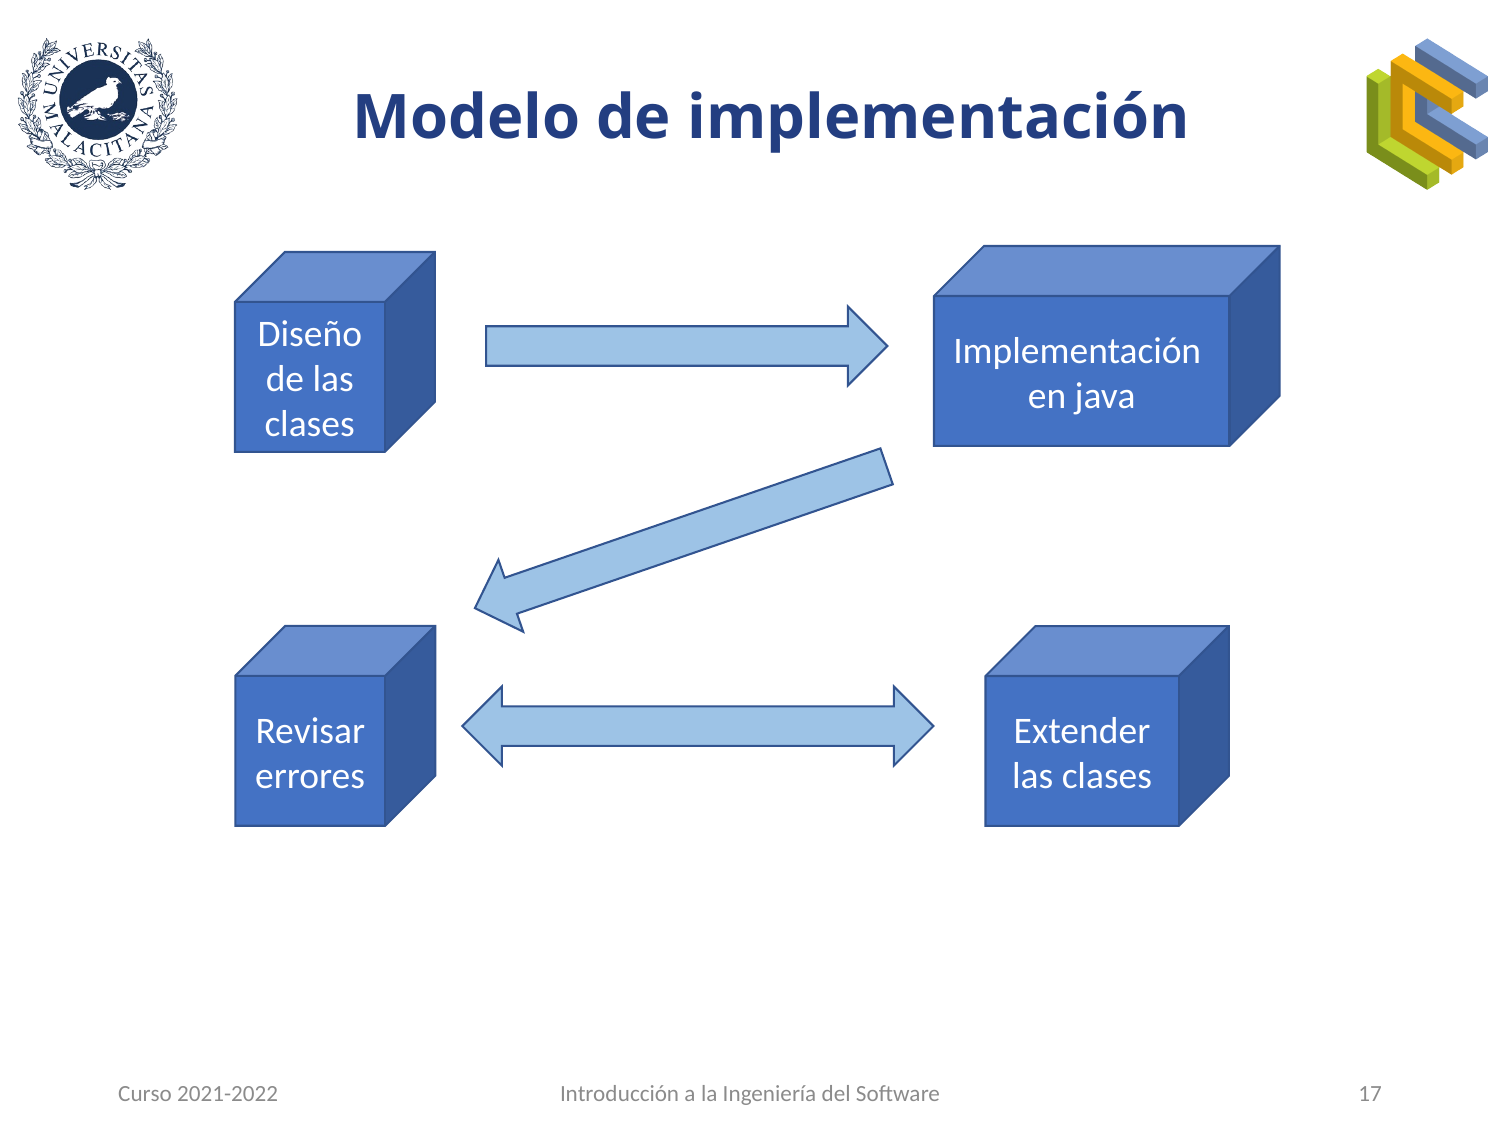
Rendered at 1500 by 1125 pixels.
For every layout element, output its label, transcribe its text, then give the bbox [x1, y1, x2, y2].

picture [17, 38, 179, 190]
text_box [485, 304, 889, 389]
title Modelo de implementación [179, 9, 1364, 228]
slide_number 17 [1059, 1062, 1397, 1123]
text_box Revisar errores [234, 624, 437, 827]
text_box Extender las clases [984, 625, 1230, 827]
text_box [473, 447, 895, 634]
footer Introducción a la Ingeniería del Software [496, 1062, 1004, 1123]
text_box Implementación en java [932, 244, 1281, 447]
picture [1366, 38, 1489, 190]
text_box Diseño de las clases [233, 250, 436, 453]
text_box [460, 684, 935, 769]
slide_number Curso 2021-2022 [103, 1062, 441, 1123]
